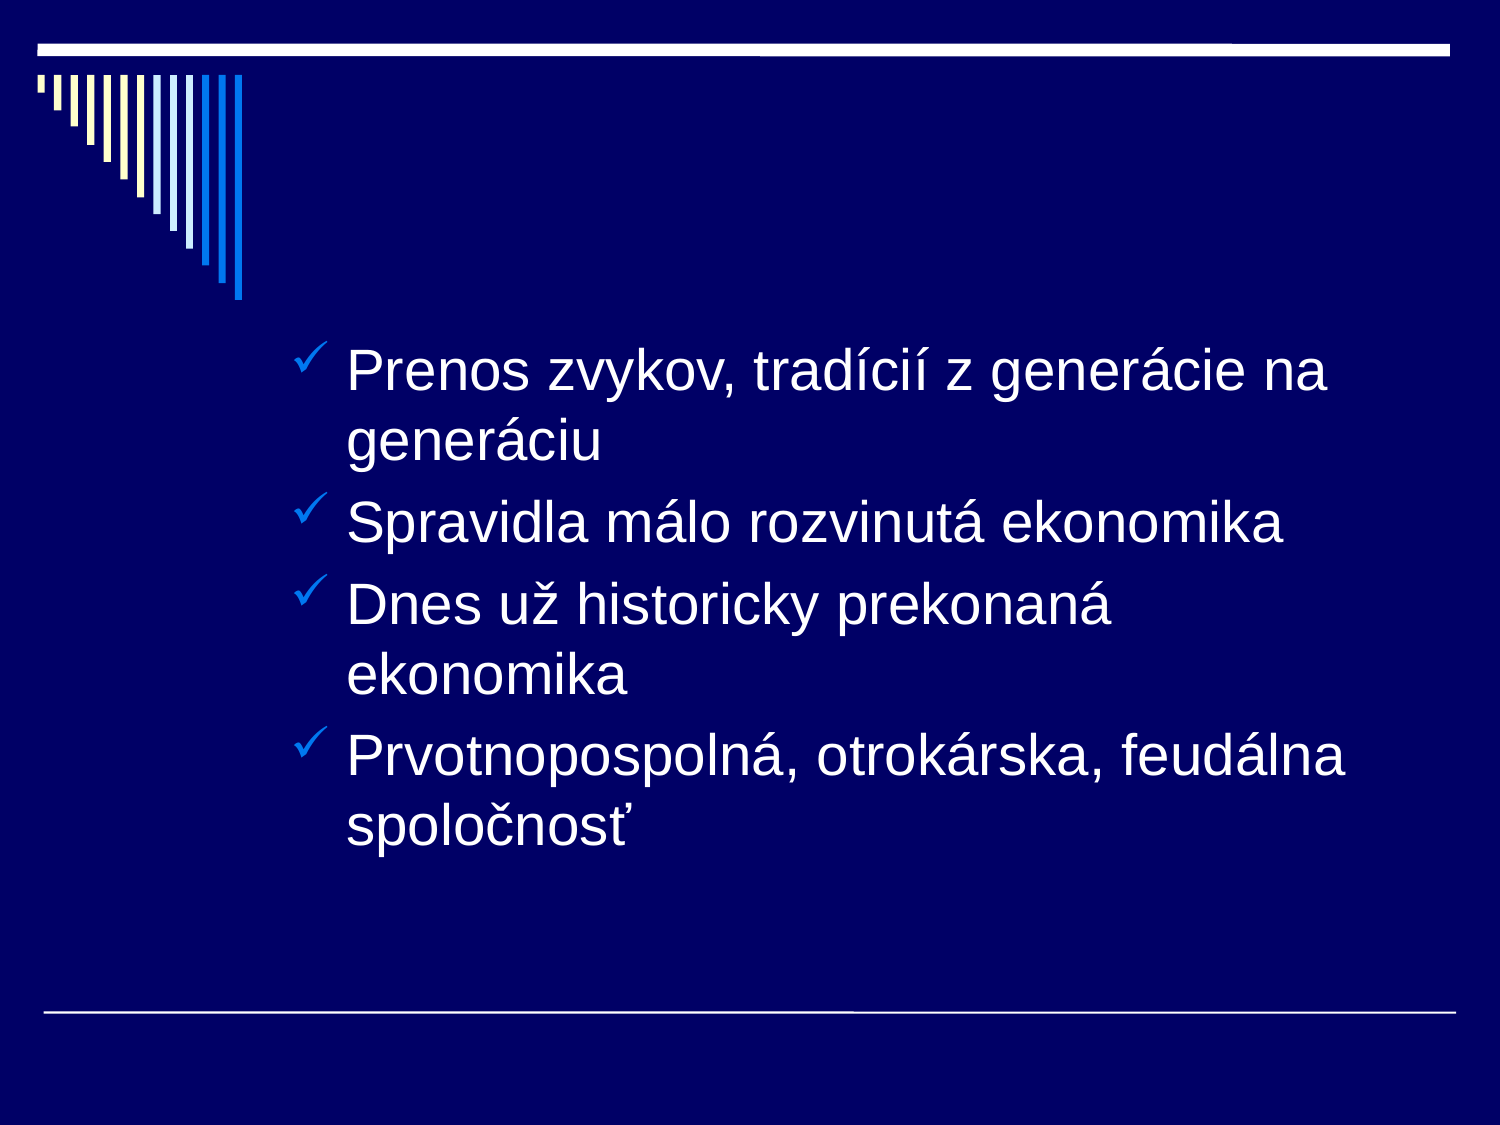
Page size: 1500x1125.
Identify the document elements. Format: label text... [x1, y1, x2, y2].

list Prenos zvykov, tradícií z generácie na generáciu Spravidla málo rozvinutá ekonomika Dnes už historicky prekonaná ekonomika Prvotnopospolná, otrokárska, feudálna spoločnosť [274, 324, 1426, 1001]
